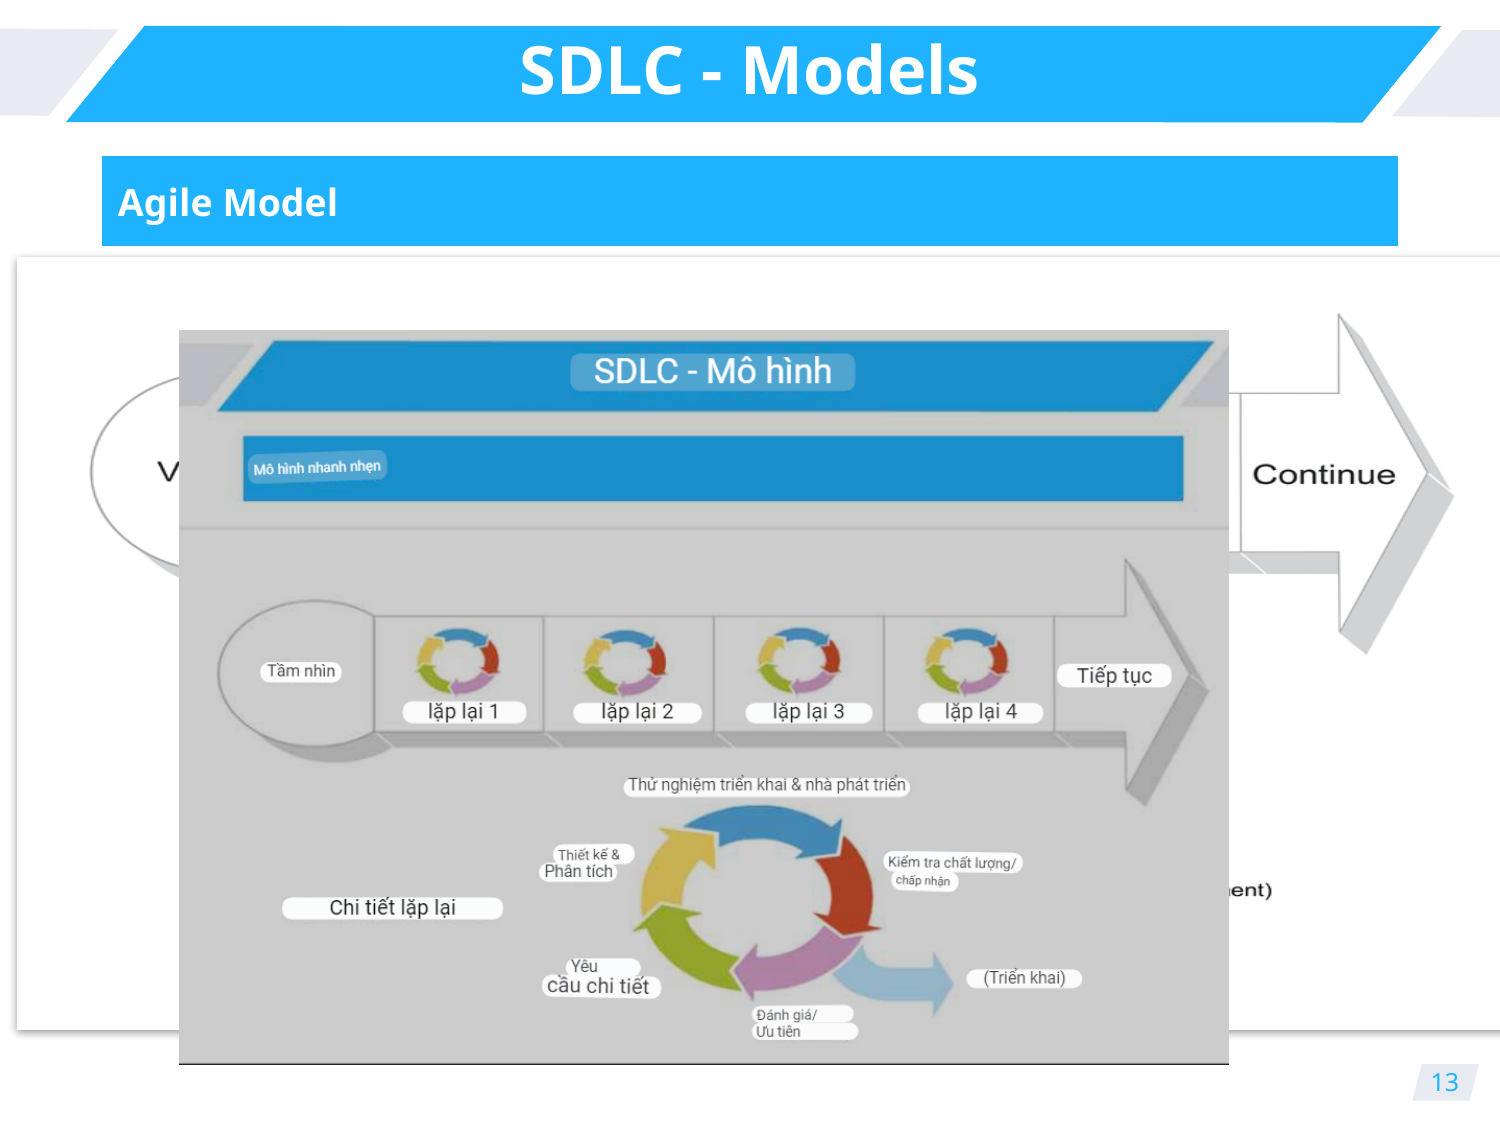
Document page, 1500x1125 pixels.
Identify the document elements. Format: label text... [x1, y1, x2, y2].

text_box Agile Model [102, 156, 1398, 246]
slide_number 13 [1411, 1064, 1479, 1103]
picture [47, 287, 1500, 1065]
title SDLC - Models [103, 25, 1397, 121]
